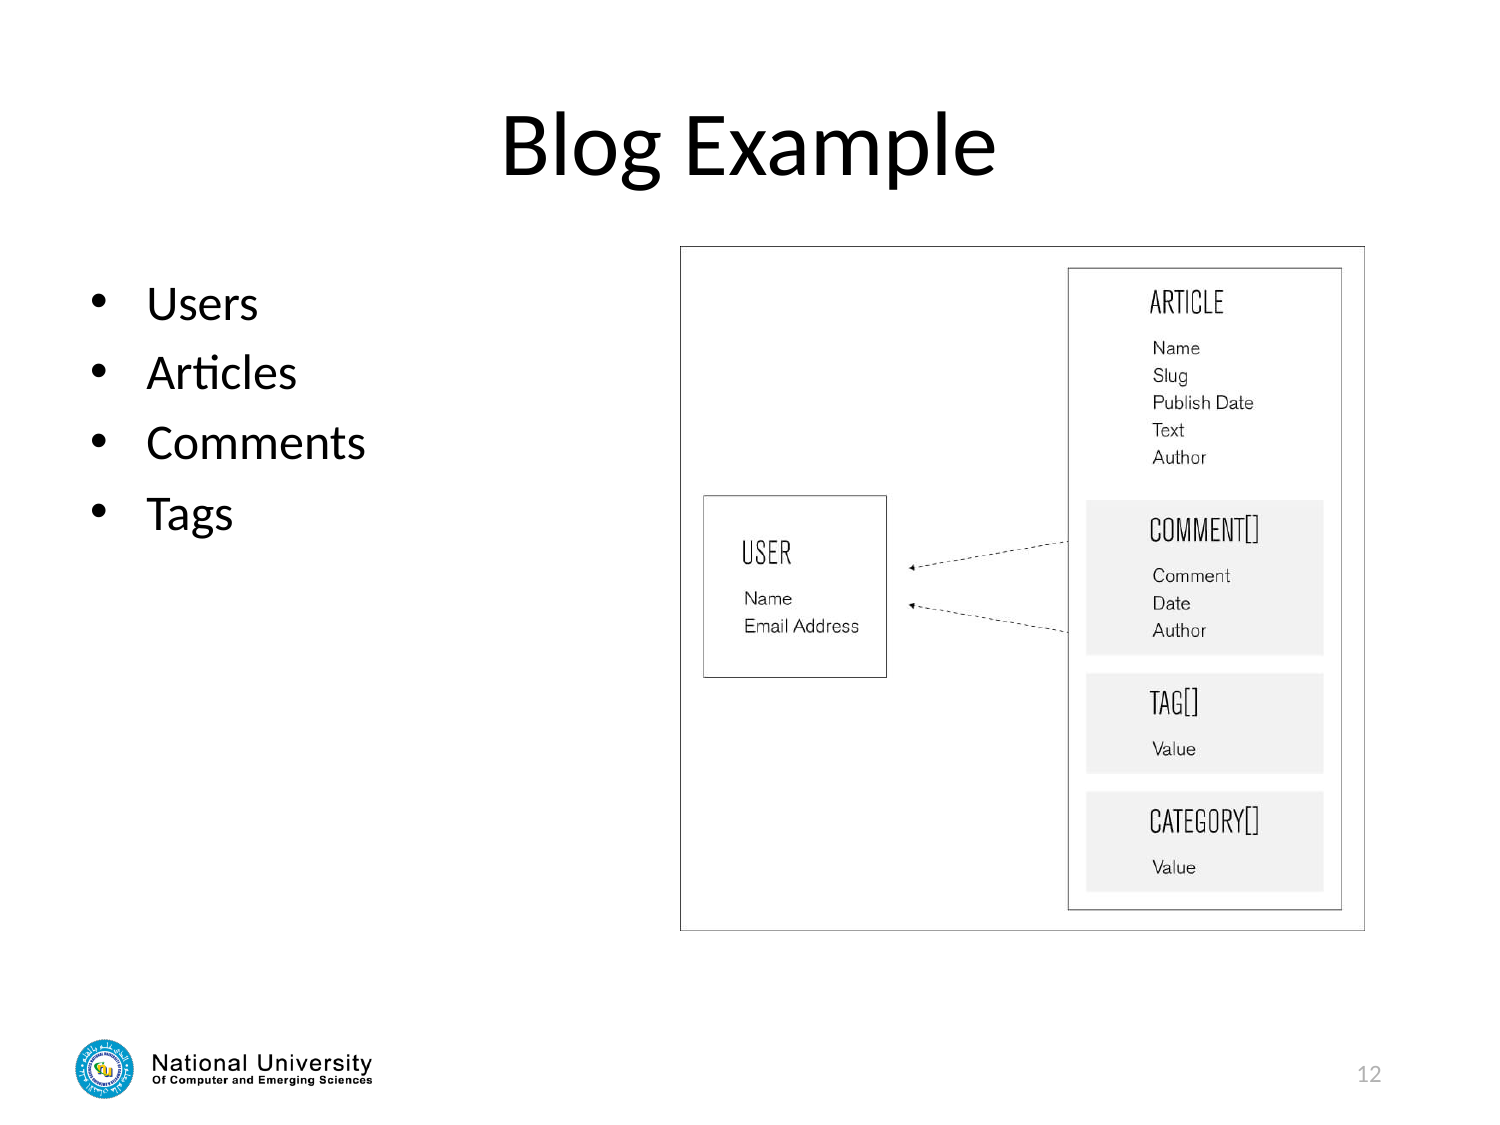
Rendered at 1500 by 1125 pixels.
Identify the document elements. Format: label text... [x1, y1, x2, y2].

picture [151, 1034, 382, 1104]
picture [87, 1052, 122, 1086]
title Blog Example [75, 45, 1425, 233]
picture [679, 246, 1365, 932]
picture [111, 1039, 134, 1064]
slide_number 12 [1059, 1042, 1397, 1103]
picture [111, 1074, 134, 1099]
picture [75, 1075, 100, 1099]
picture [75, 1039, 98, 1065]
list Users Articles Comments Tags [75, 262, 1425, 1005]
